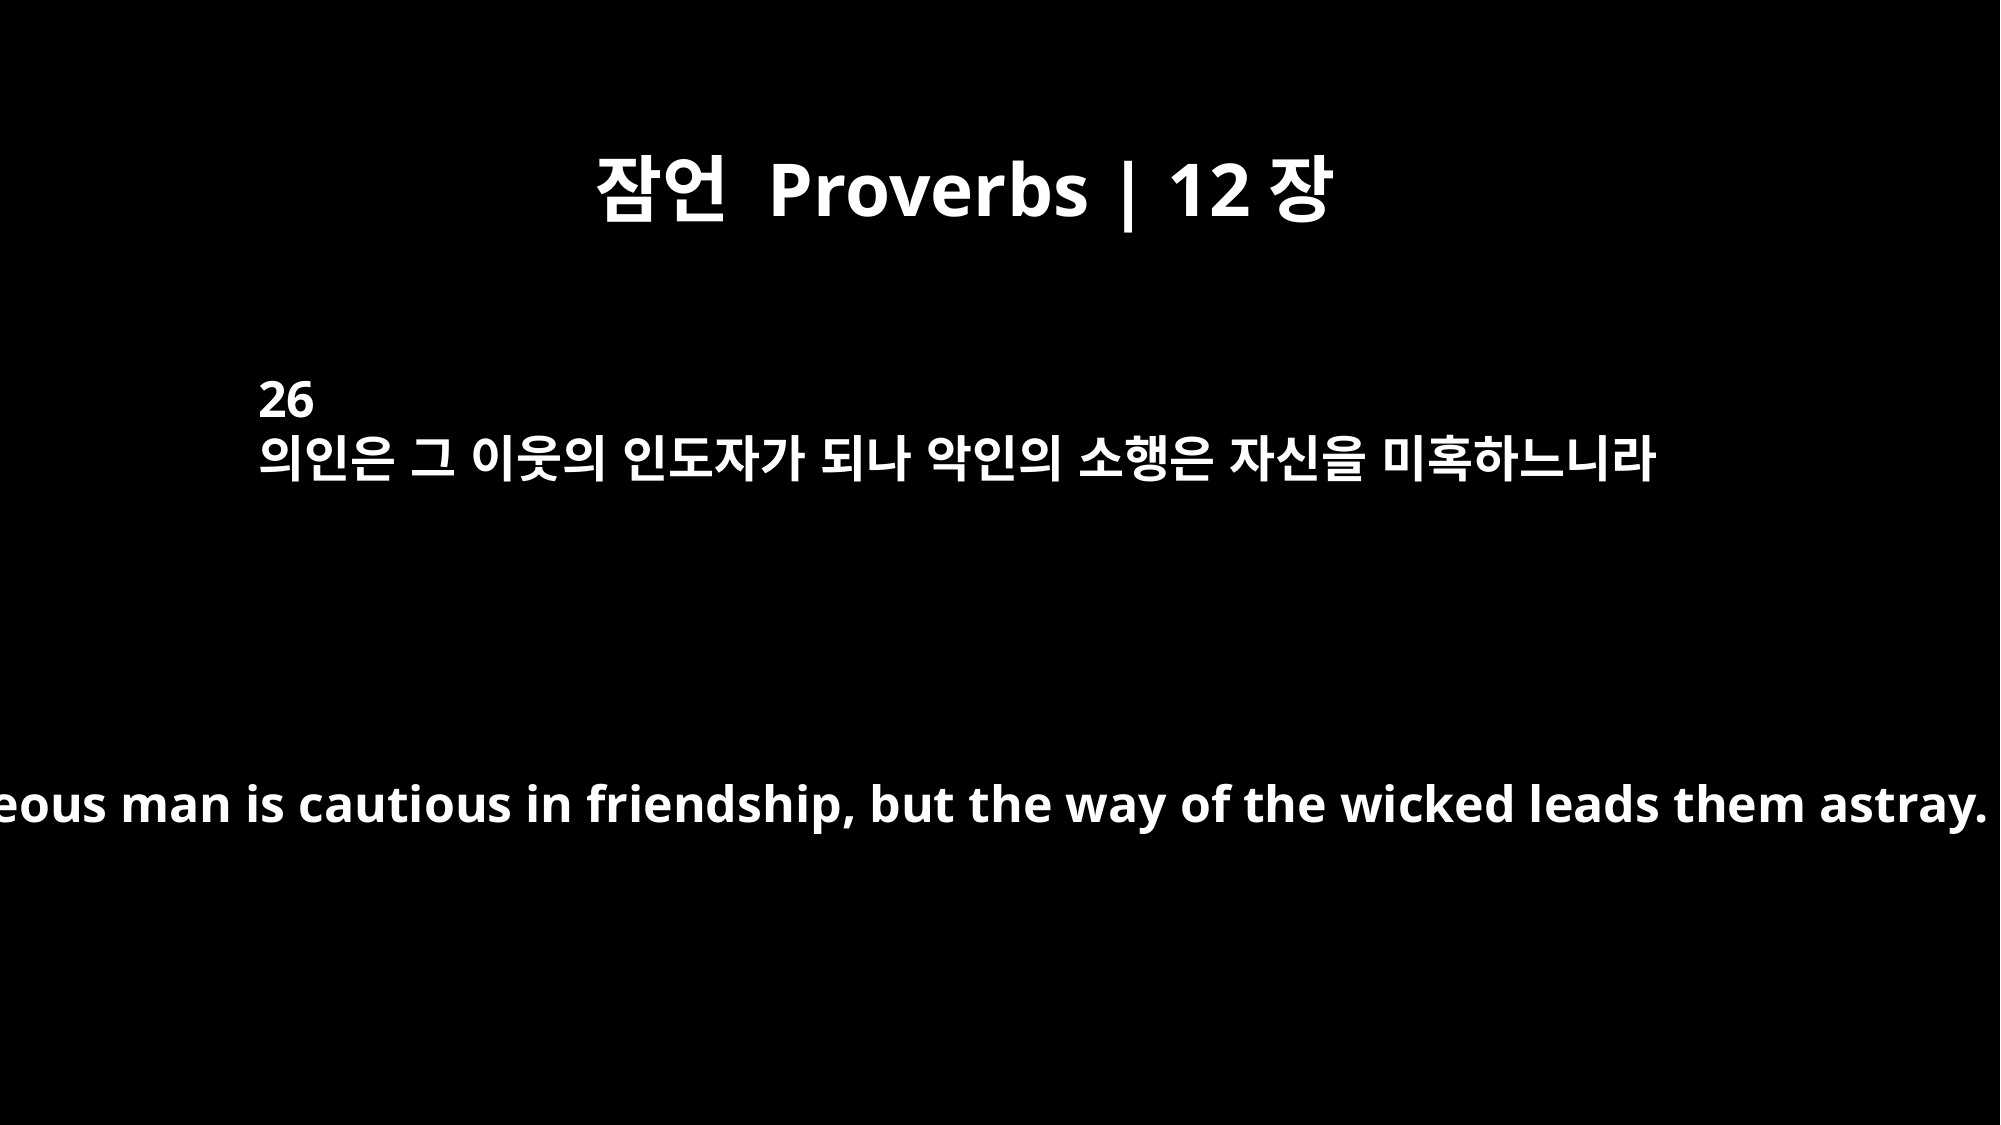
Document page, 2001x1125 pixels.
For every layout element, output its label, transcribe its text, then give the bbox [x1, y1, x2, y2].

text_box 26 의인은 그 이웃의 인도자가 되나 악인의 소행은 자신을 미혹하느니라 [243, 359, 1674, 495]
text_box A righteous man is cautious in friendship, but the way of the wicked leads them astray. [0, 764, 2000, 840]
text_box 잠언 Proverbs | 12장 [580, 136, 1352, 239]
